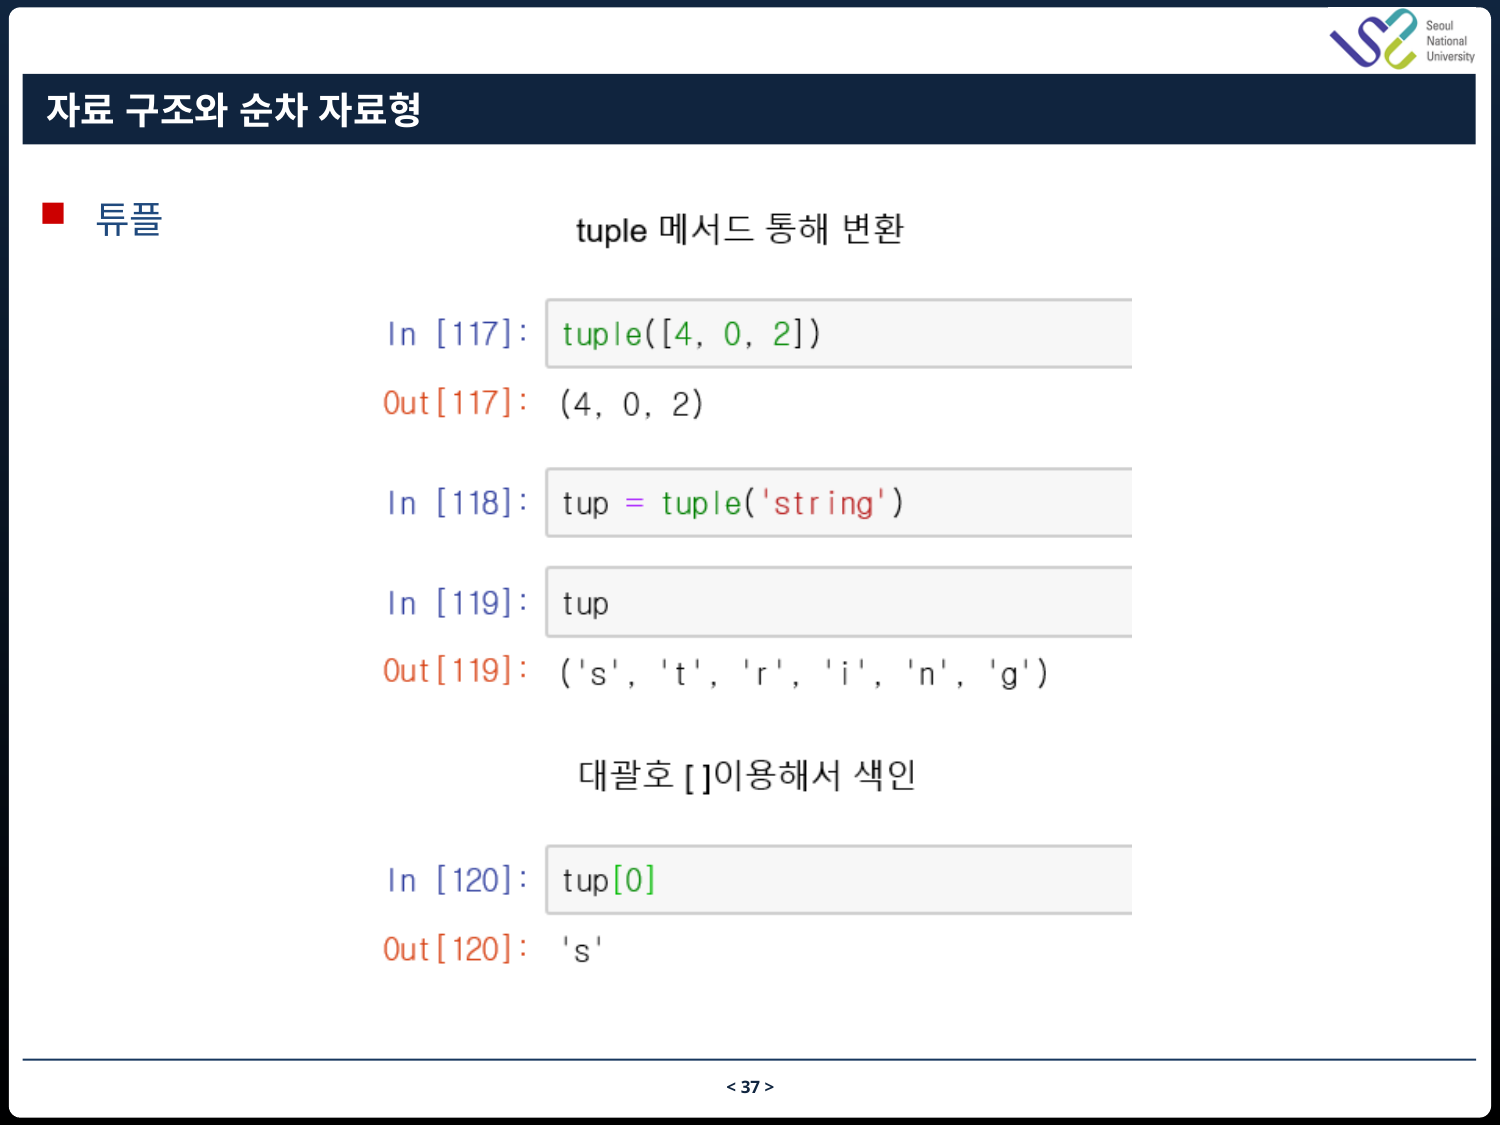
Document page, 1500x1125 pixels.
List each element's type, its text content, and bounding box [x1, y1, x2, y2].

picture [1328, 7, 1476, 70]
title 자료 구조와 순차 자료형 [22, 73, 1476, 145]
list 튜플 [38, 173, 1462, 234]
picture [366, 203, 1132, 981]
